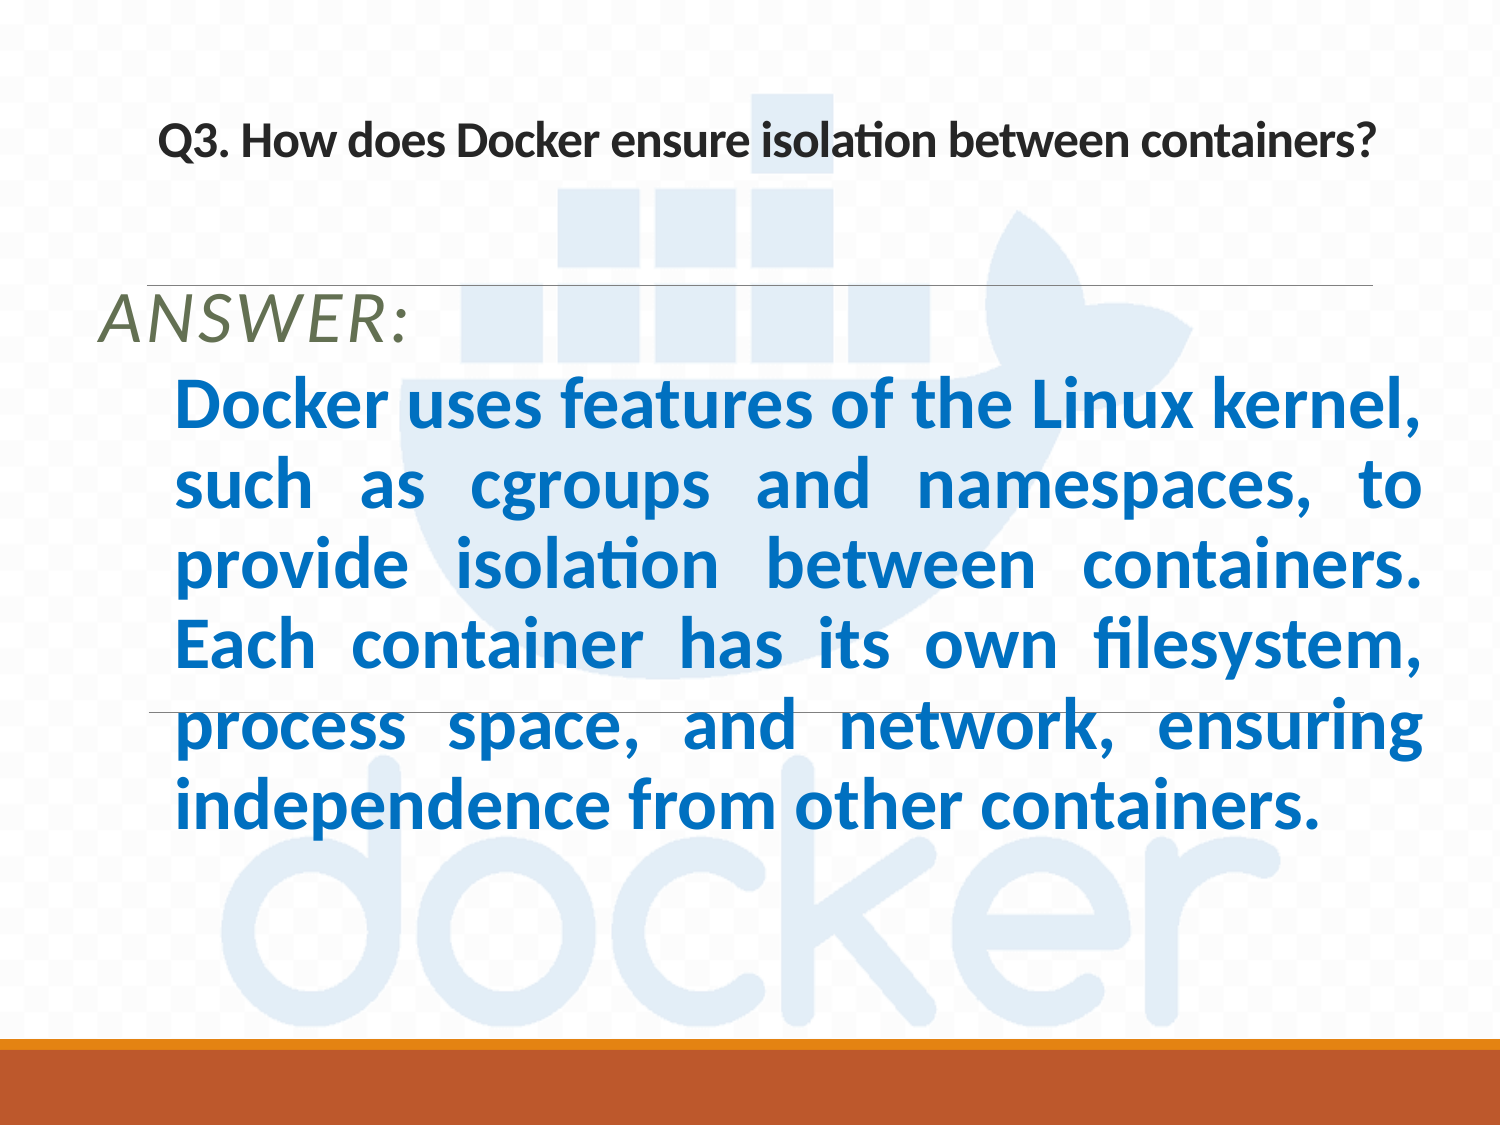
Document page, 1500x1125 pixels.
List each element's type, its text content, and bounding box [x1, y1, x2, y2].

subtitle Answer: Docker uses features of the Linux kernel, such as cgroups and namespaces, to provide isolation between containers. Each container has its own filesystem, process space, and network, ensuring independence from other containers. [84, 208, 1441, 879]
title Q3. How does Docker ensure isolation between containers? [117, 65, 1419, 176]
